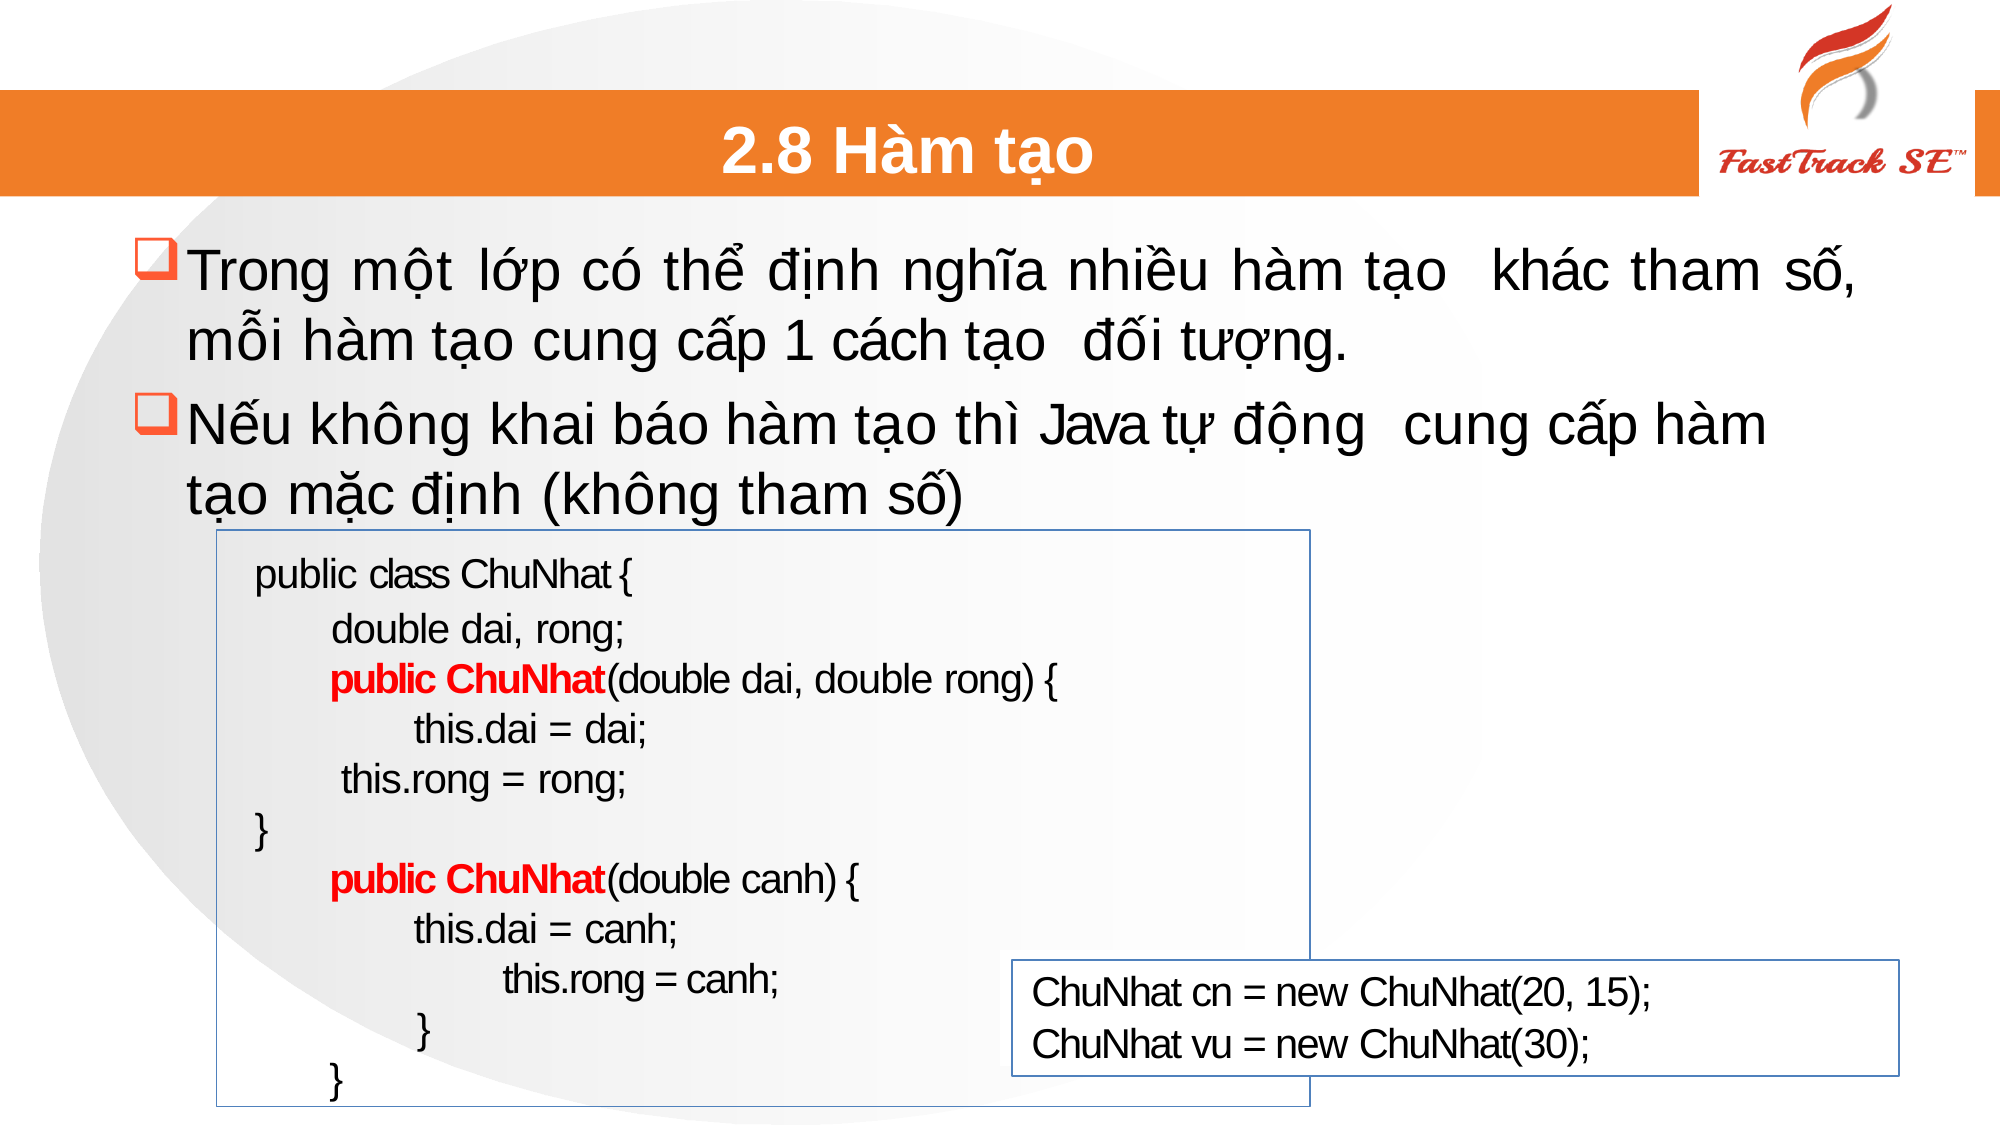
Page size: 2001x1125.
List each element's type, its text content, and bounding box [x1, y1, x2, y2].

text_box [1149, 31, 1275, 99]
text_box 2.8 Hàm tạo [249, 99, 1567, 180]
text_box [1011, 960, 1899, 1077]
text_box ChuNhat cn = new ChuNhat(20, 15); ChuNhat vu = new ChuNhat(30); [1029, 962, 1874, 1067]
text_box [1311, 950, 1887, 960]
text_box [1299, 31, 1424, 99]
text_box Trong một lớp có thể định nghĩa nhiều hàm tạo khác tham số, mỗi hàm tạo cung cấp 1 cách tạo đối tượng. Nếu không khai báo hàm tạo thì Java tự động cung cấp hàm tạo mặc định (không tham số) [128, 205, 1894, 527]
text_box [216, 529, 1311, 1107]
text_box [1831, 31, 1956, 161]
picture [1700, 0, 1975, 192]
text_box [1802, 31, 1831, 161]
text_box public class ChuNhat { double dai, rong; public ChuNhat(double dai, double rong) { this.dai = dai; this.rong = rong; } public ChuNhat(double canh) { this.dai = canh; this.rong = canh; } } [238, 545, 1288, 1103]
